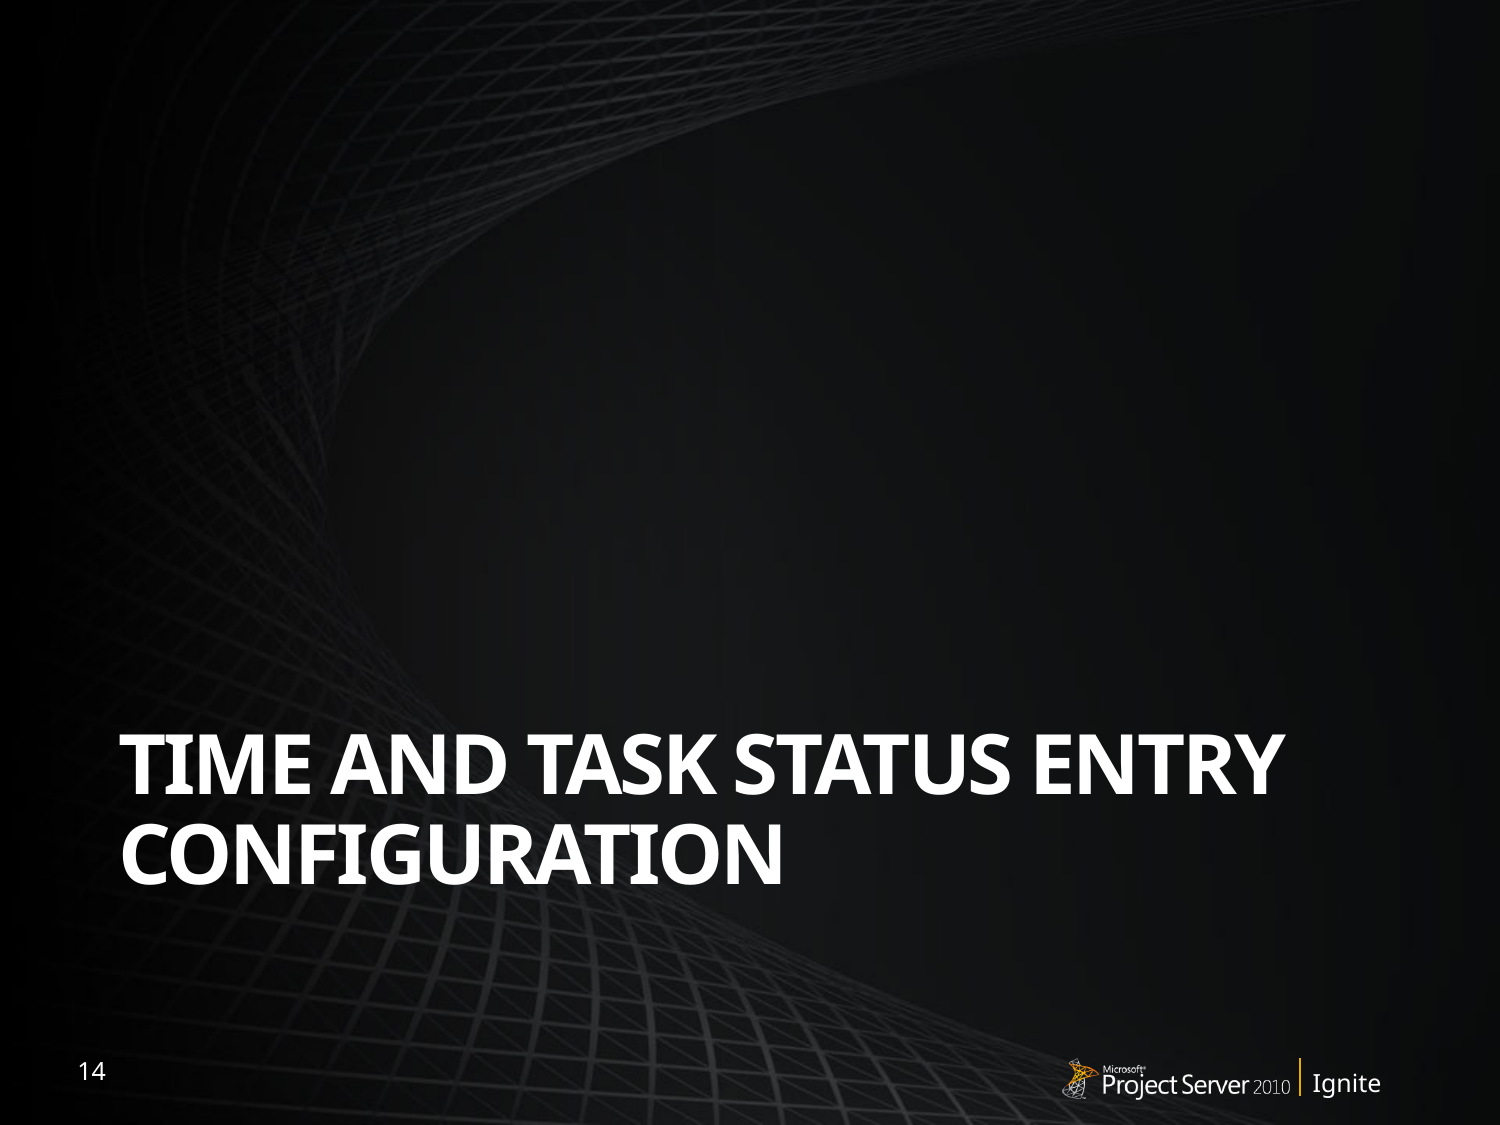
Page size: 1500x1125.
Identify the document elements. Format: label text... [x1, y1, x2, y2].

picture [0, 0, 1500, 1125]
title Time and Task Status entry configuration [118, 722, 1394, 905]
slide_number 14 [62, 1042, 413, 1103]
